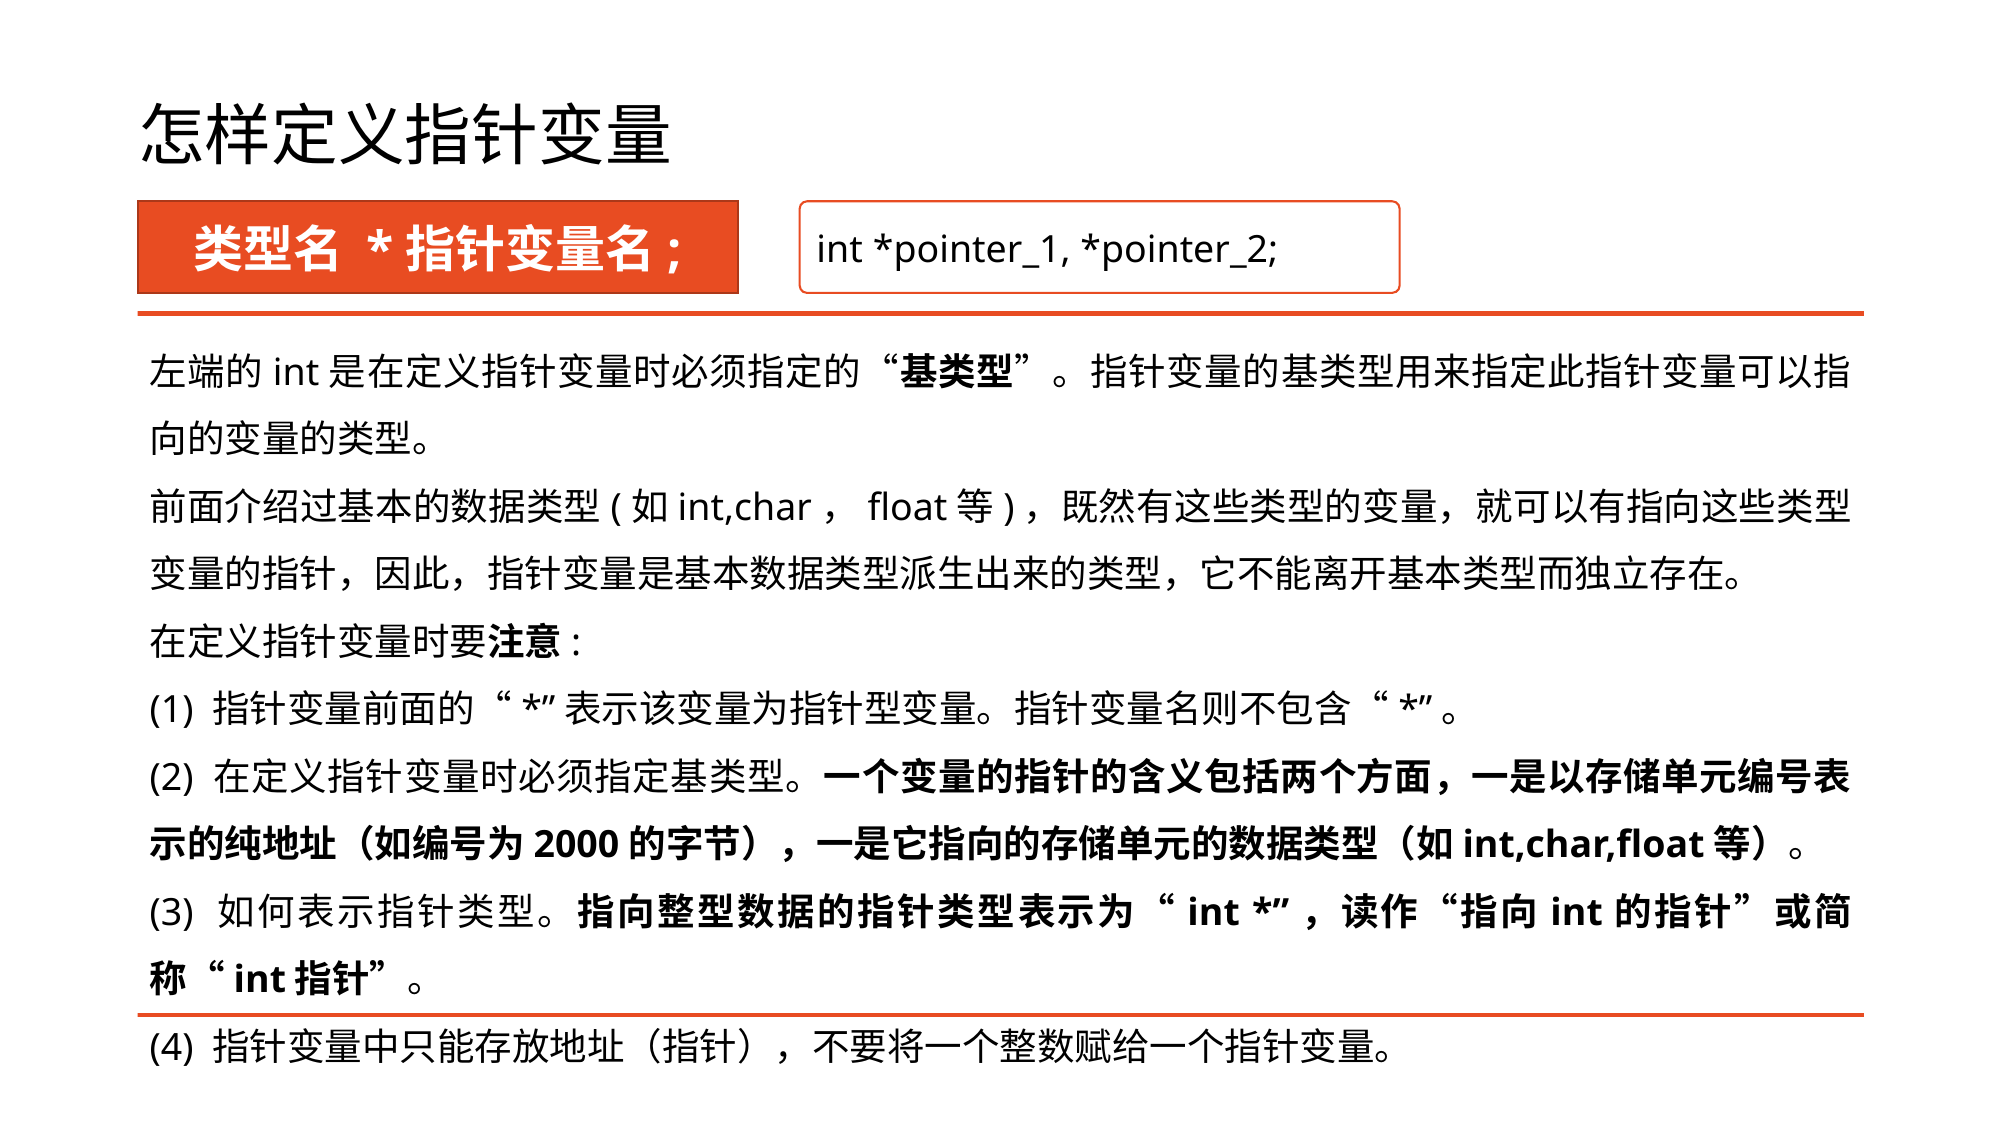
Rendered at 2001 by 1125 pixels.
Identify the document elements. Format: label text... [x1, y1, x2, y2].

text_box int *pointer_1, *pointer_2; [798, 200, 1401, 294]
title 怎样定义指针变量 [122, 29, 1849, 248]
text_box 类型名 *指针变量名; [137, 200, 739, 294]
